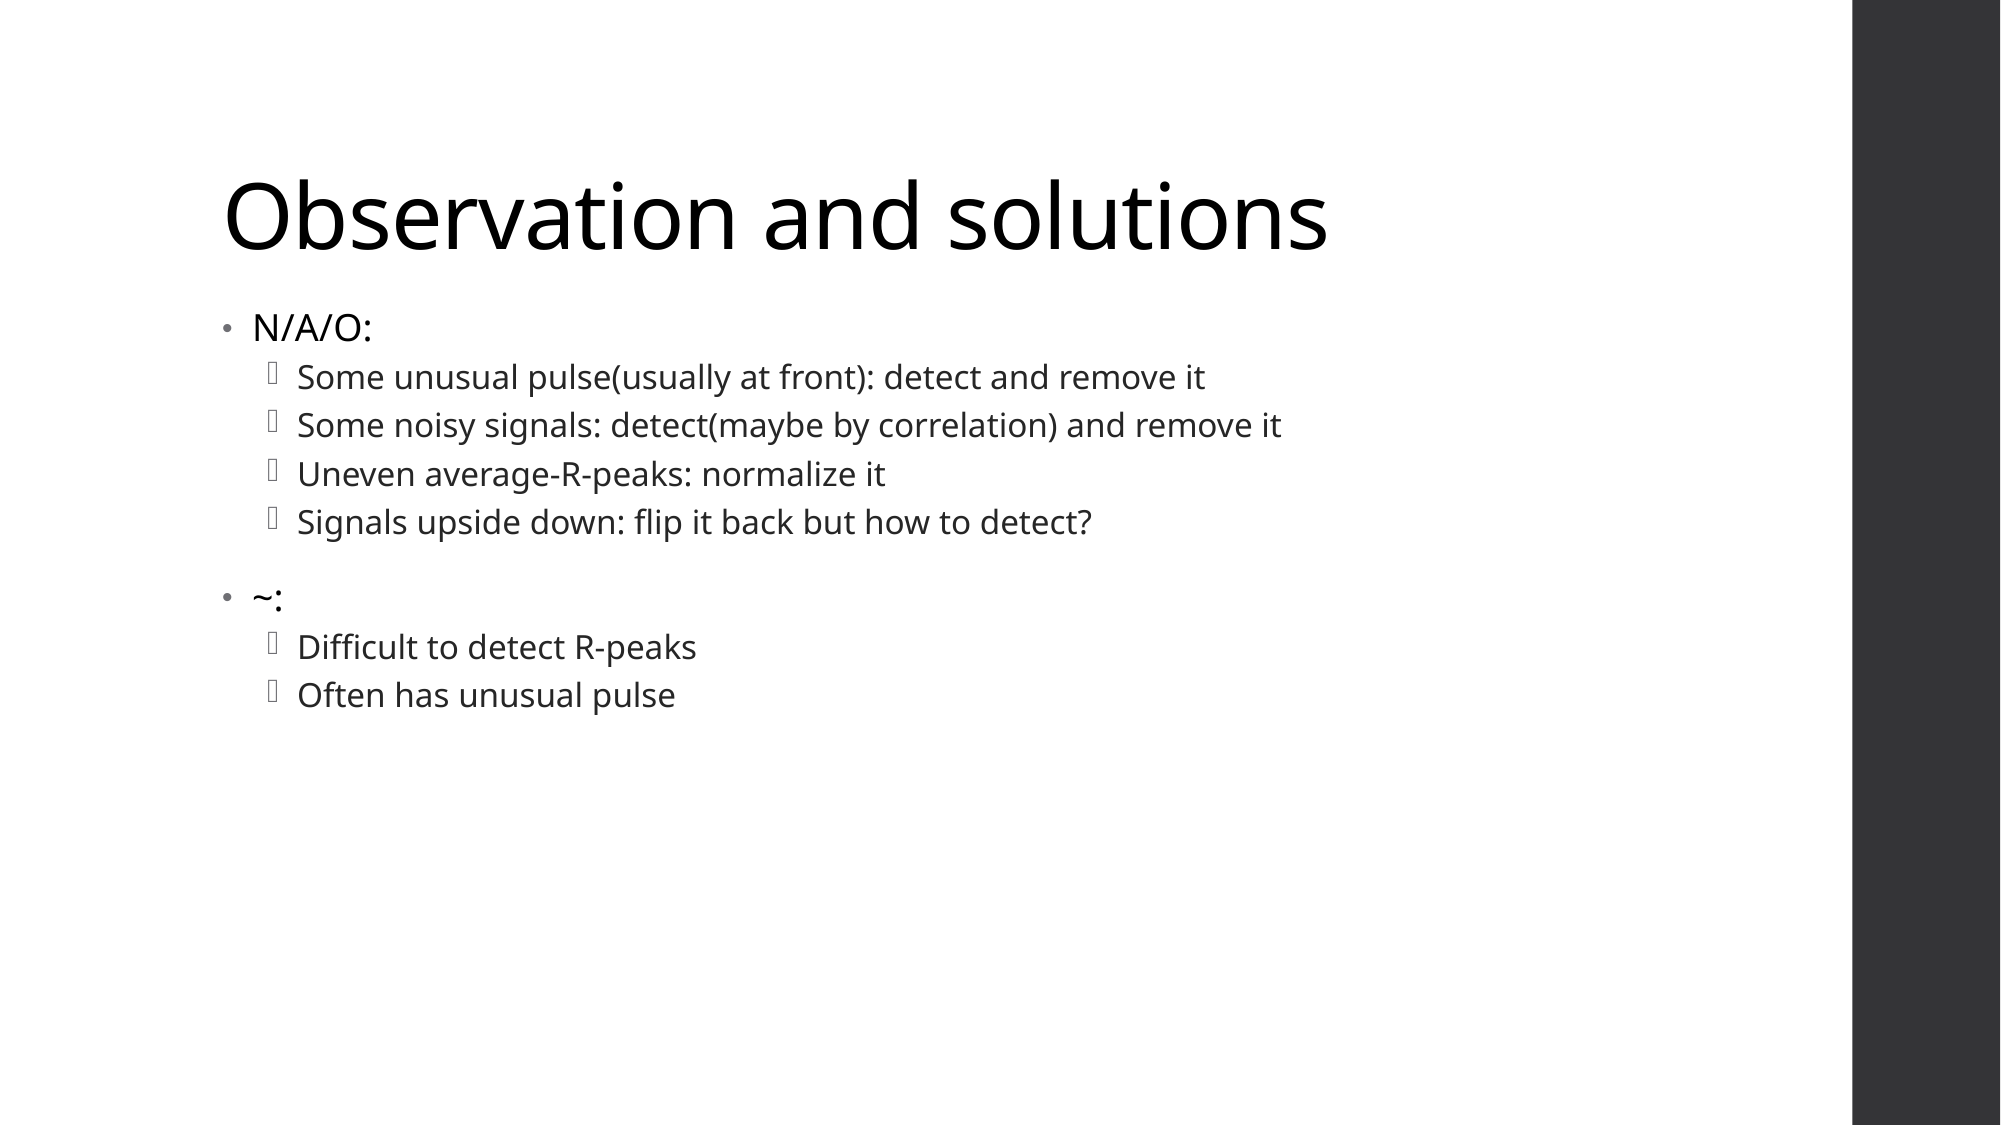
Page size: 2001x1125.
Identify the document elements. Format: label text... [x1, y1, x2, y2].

list N/A/O: Some unusual pulse(usually at front): detect and remove it Some noisy signals: detect(maybe by correlation) and remove it Uneven average-R-peaks: normalize it Signals upside down: flip it back but how to detect? ~: Difficult to detect R-peaks Often has unusual pulse [206, 299, 1617, 1014]
title Observation and solutions [206, 60, 1797, 278]
